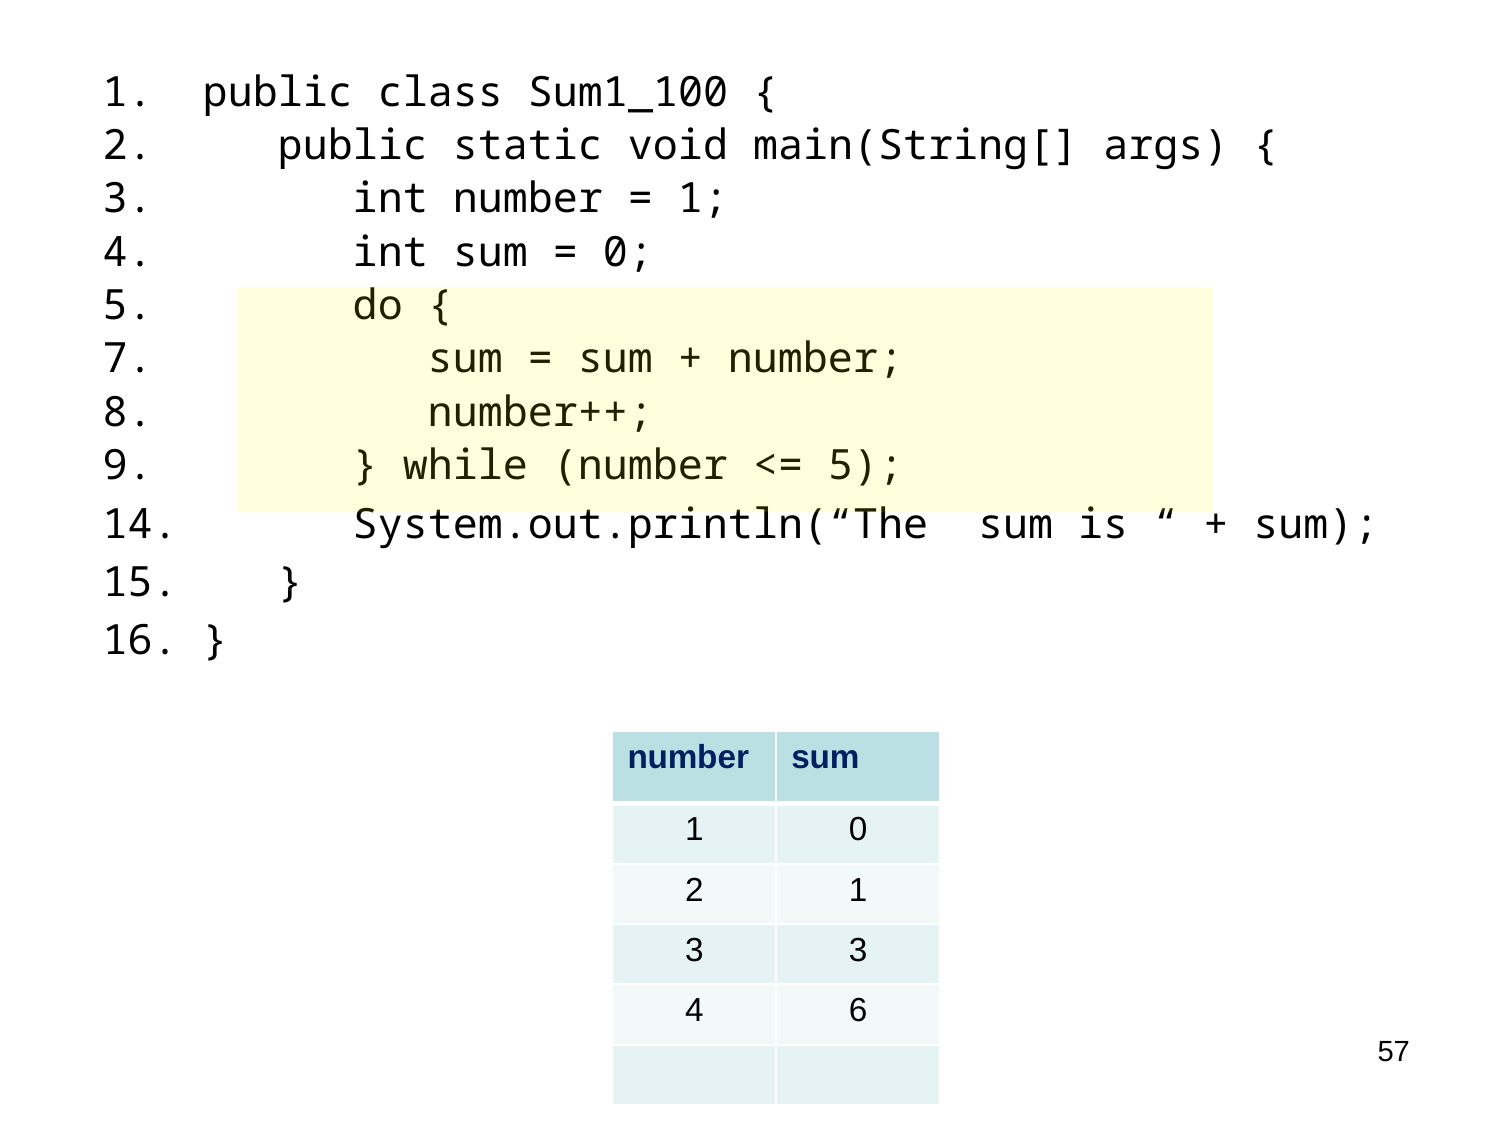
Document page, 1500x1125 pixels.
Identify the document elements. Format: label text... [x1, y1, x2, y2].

table_cell [777, 1046, 939, 1104]
table_cell 2 [613, 865, 775, 923]
table_header number [613, 732, 775, 801]
text_box [237, 287, 1213, 513]
table_cell [613, 1046, 775, 1104]
table_cell 1 [613, 806, 775, 863]
table_cell 4 [613, 985, 775, 1044]
table_cell 3 [613, 925, 775, 983]
table_cell 1 [777, 865, 939, 923]
table_header sum [777, 732, 939, 801]
table_cell 0 [777, 806, 939, 863]
list public class Sum1_100 { public static void main(String[] args) { int number = 1; int sum = 0; do { sum = sum + number; number++; } while (number <= 5); System.out.println(“The sum is “ + sum); } } [87, 62, 1413, 963]
table_cell 3 [777, 925, 939, 983]
table_cell 6 [777, 985, 939, 1044]
slide_number 57 [1074, 1024, 1426, 1103]
